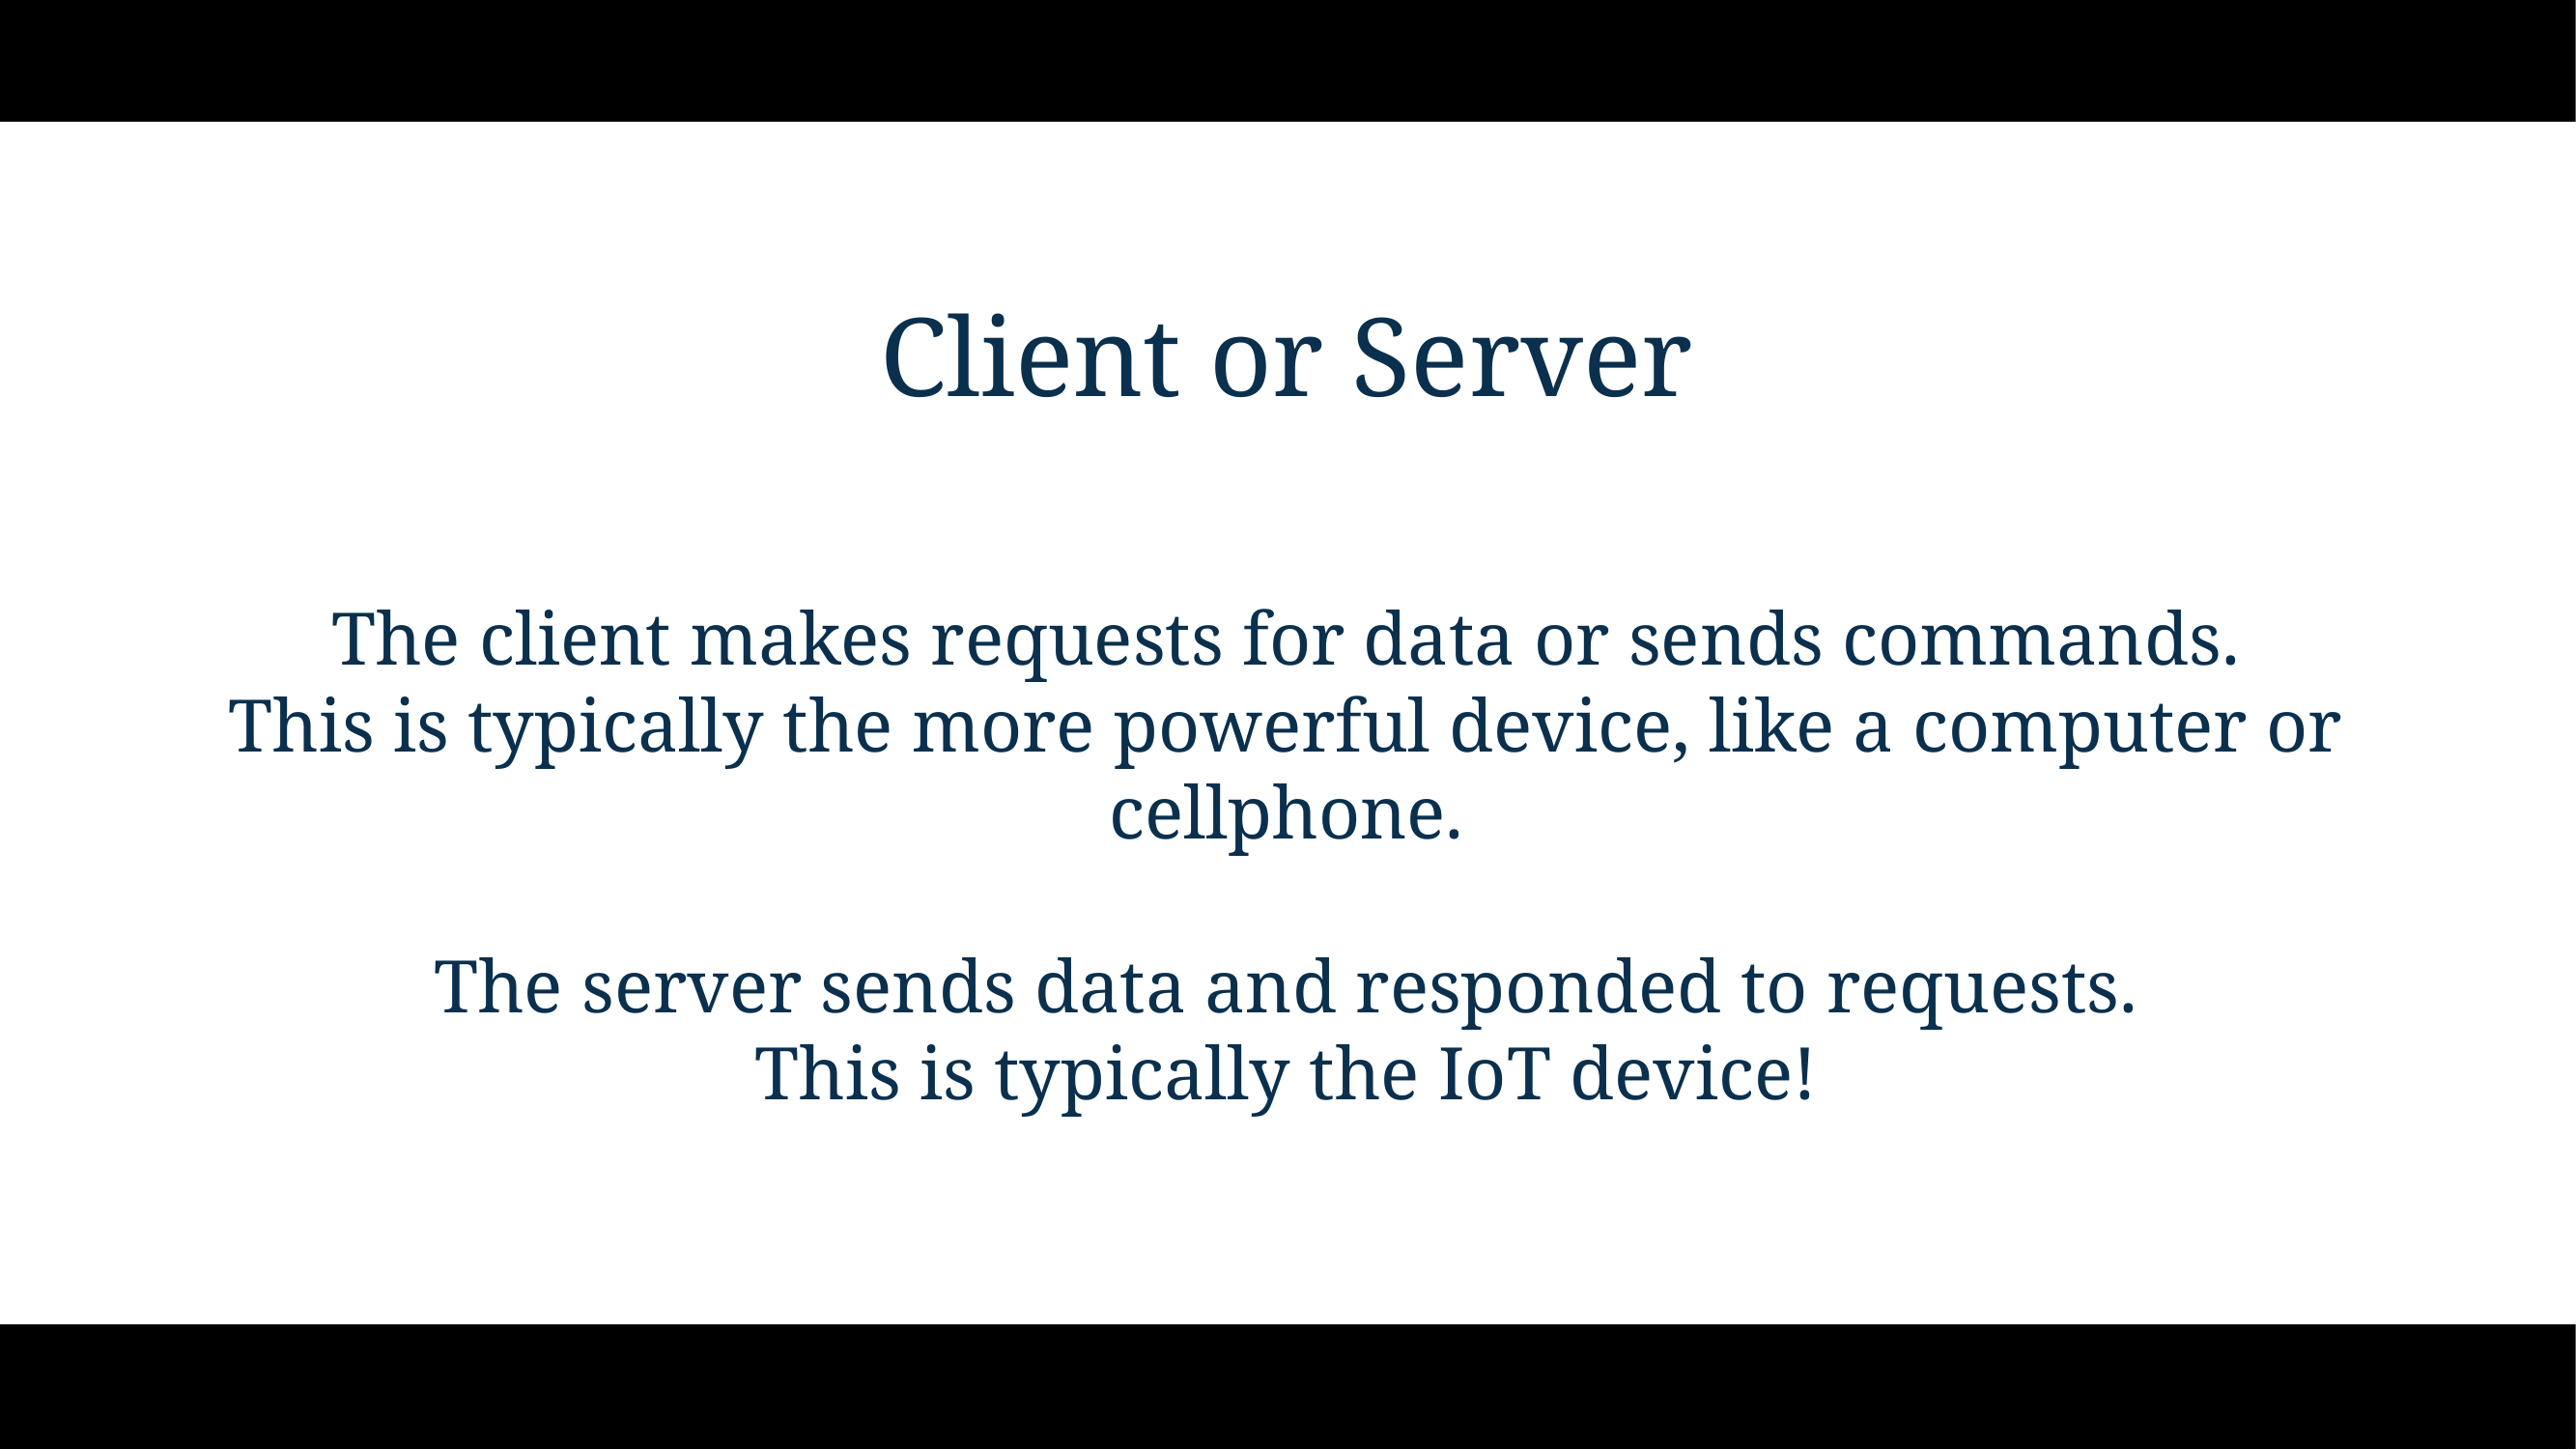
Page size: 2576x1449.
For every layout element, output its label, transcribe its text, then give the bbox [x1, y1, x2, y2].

list The client makes requests for data or sends commands. This is typically the more powerful device, like a computer or cellphone. The server sends data and responded to requests. This is typically the IoT device! [183, 491, 2391, 1309]
title Client or Server [183, 239, 2391, 434]
